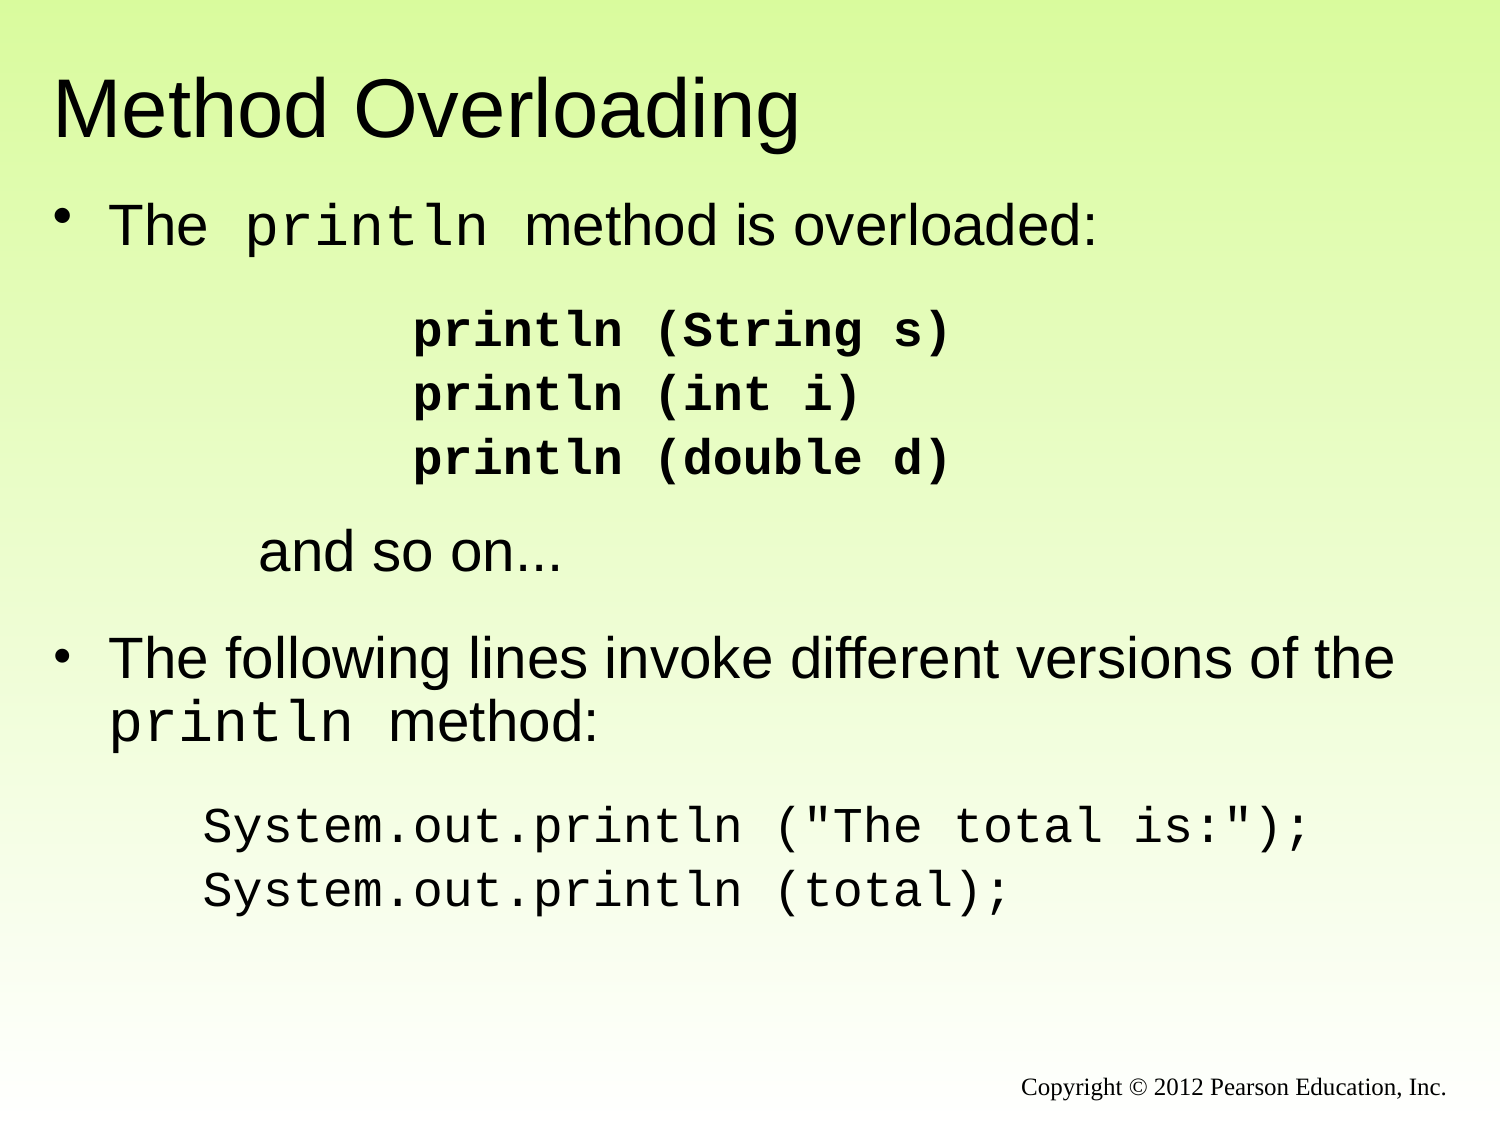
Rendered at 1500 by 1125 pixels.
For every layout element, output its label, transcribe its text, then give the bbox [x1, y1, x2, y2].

list The println method is overloaded: println (String s) println (int i) println (double d) and so on... The following lines invoke different versions of the println method: System.out.println ("The total is:"); System.out.println (total); [37, 187, 1463, 1000]
title Method Overloading [37, 45, 1463, 163]
footer Copyright © 2012 Pearson Education, Inc. [549, 1062, 1463, 1114]
